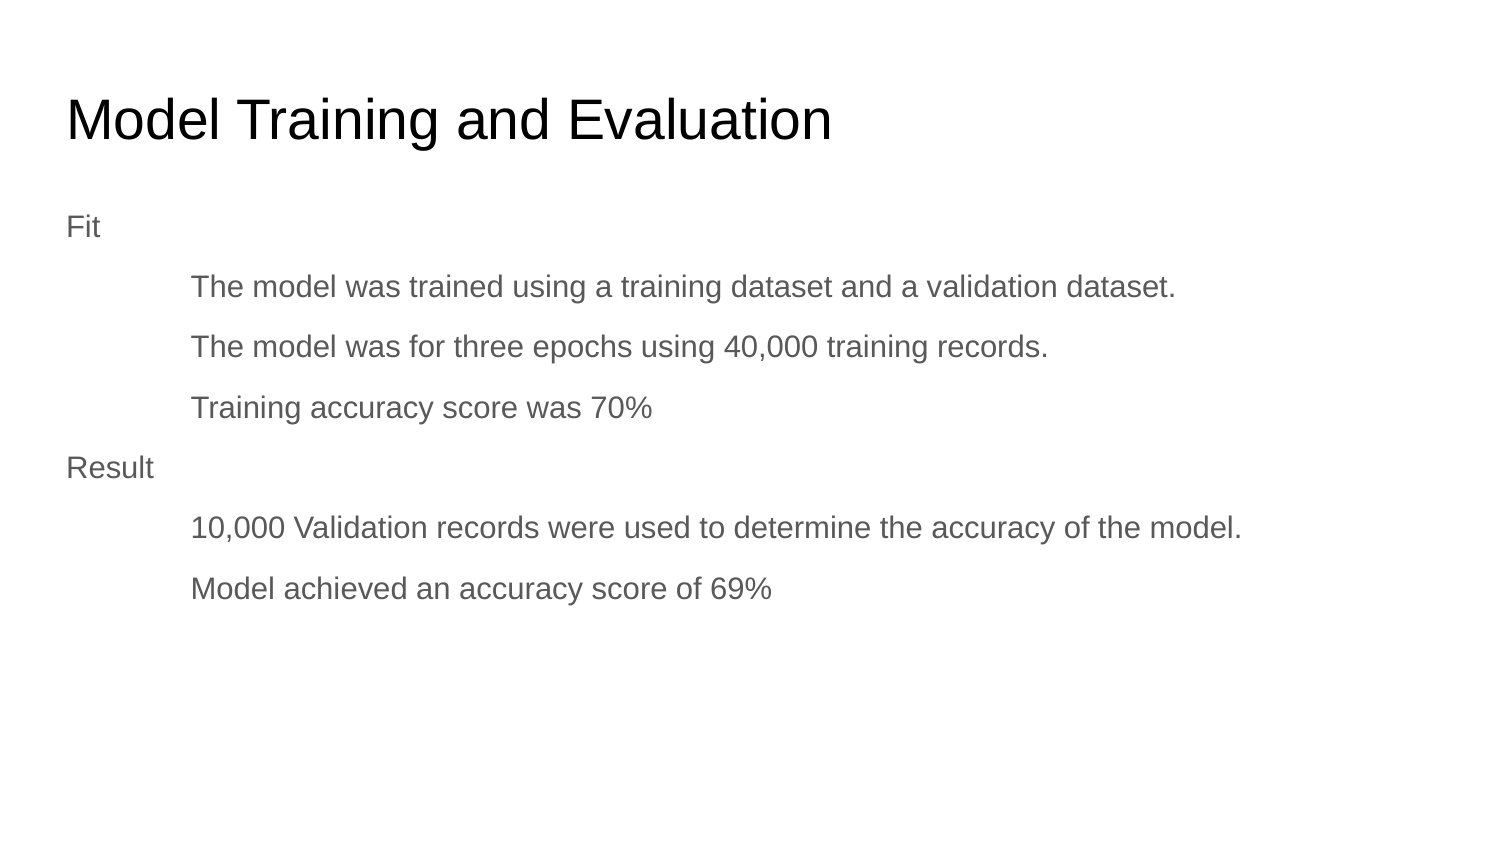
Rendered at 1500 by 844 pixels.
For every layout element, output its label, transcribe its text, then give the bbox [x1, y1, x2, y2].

list Fit The model was trained using a training dataset and a validation dataset. The model was for three epochs using 40,000 training records. Training accuracy score was 70% Result 10,000 Validation records were used to determine the accuracy of the model. Model achieved an accuracy score of 69% [51, 189, 1449, 750]
title Model Training and Evaluation [51, 72, 1449, 167]
